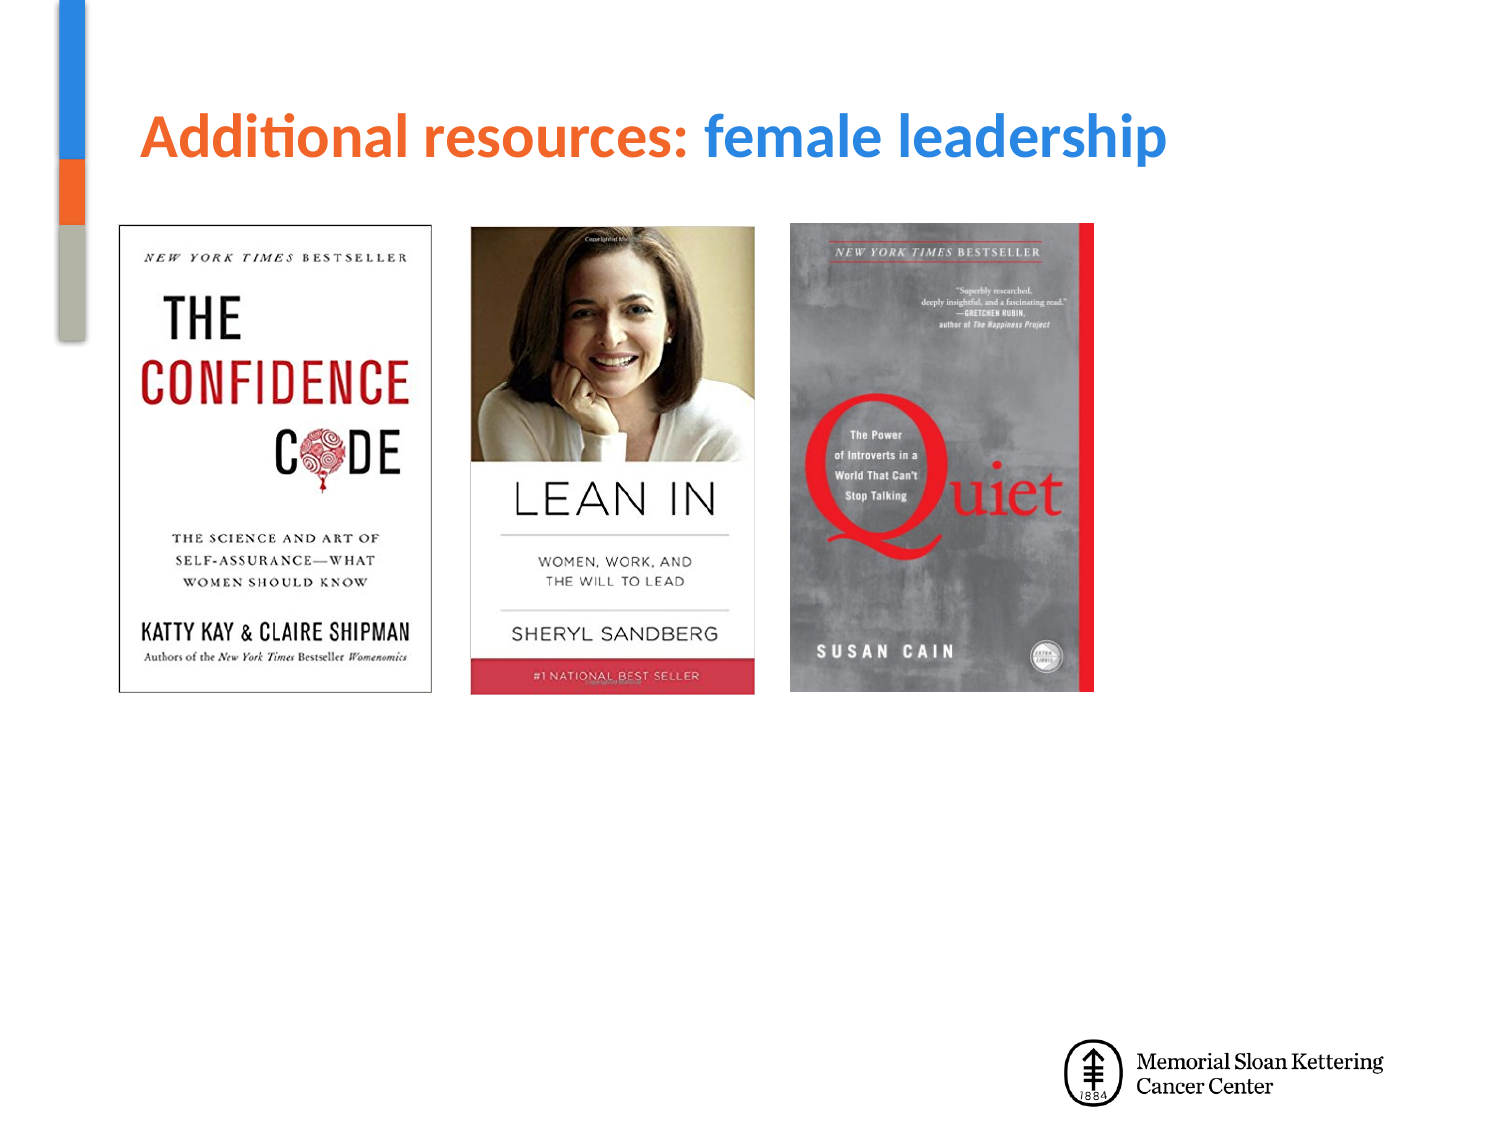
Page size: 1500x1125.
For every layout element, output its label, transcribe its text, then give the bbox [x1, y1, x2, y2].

title Additional resources: female leadership [125, 48, 1386, 178]
picture [469, 226, 755, 696]
picture [118, 224, 433, 693]
picture [790, 223, 1094, 693]
